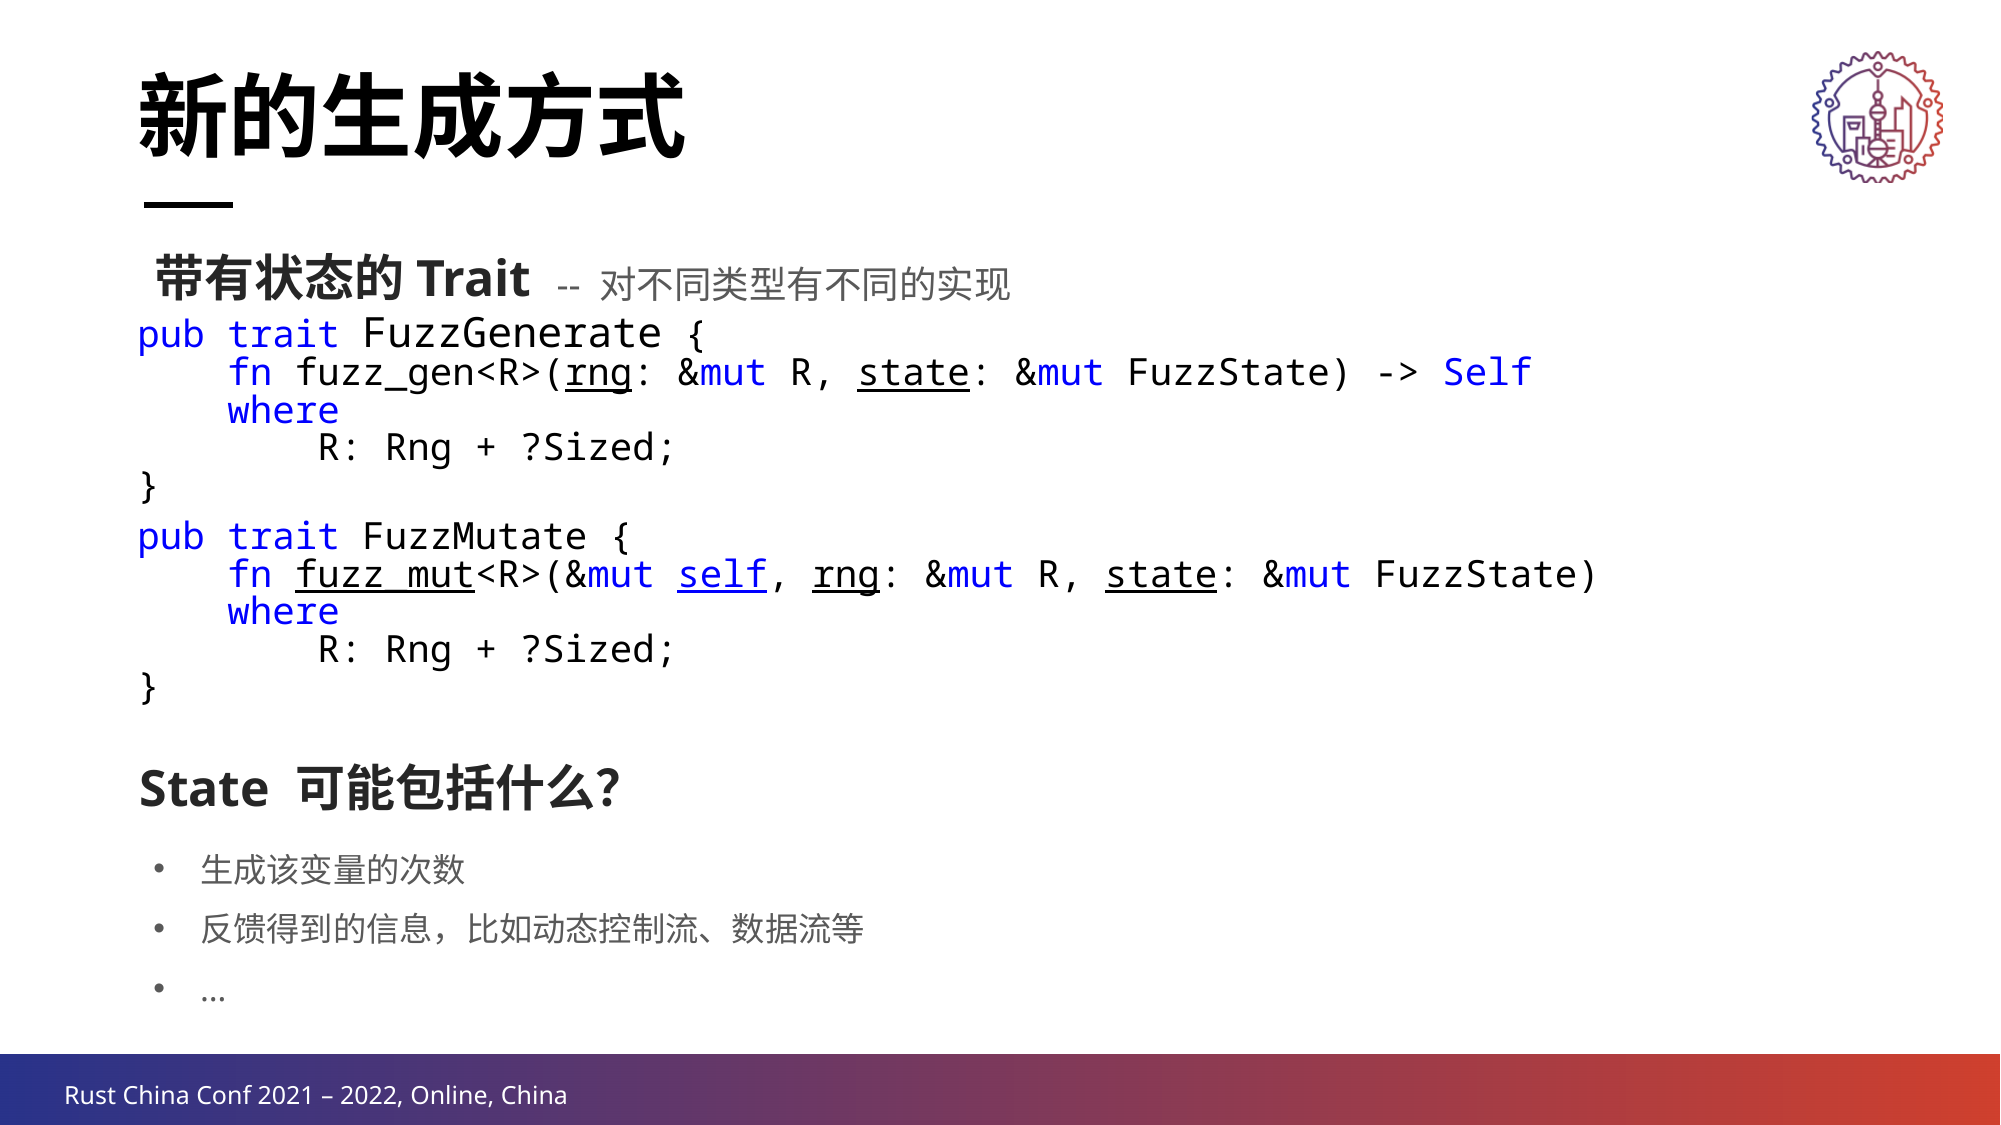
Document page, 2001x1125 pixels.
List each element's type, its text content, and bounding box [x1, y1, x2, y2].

text_box 生成该变量的次数 反馈得到的信息，比如动态控制流、数据流等 … [138, 821, 881, 1076]
text_box -- 对不同类型有不同的实现 [541, 231, 1027, 314]
text_box State 可能包括什么？ [124, 748, 661, 824]
text_box pub trait FuzzMutate { fn fuzz_mut<R>(&mut self, rng: &mut R, state: &mut FuzzState) where R: Rng + ?Sized; } [122, 518, 1822, 715]
text_box 新的生成方式 [122, 51, 1405, 176]
text_box pub trait FuzzGenerate { fn fuzz_gen<R>(rng: &mut R, state: &mut FuzzState) -> Self where R: Rng + ?Sized; } [122, 317, 1718, 514]
text_box 带有状态的Trait [139, 239, 541, 314]
